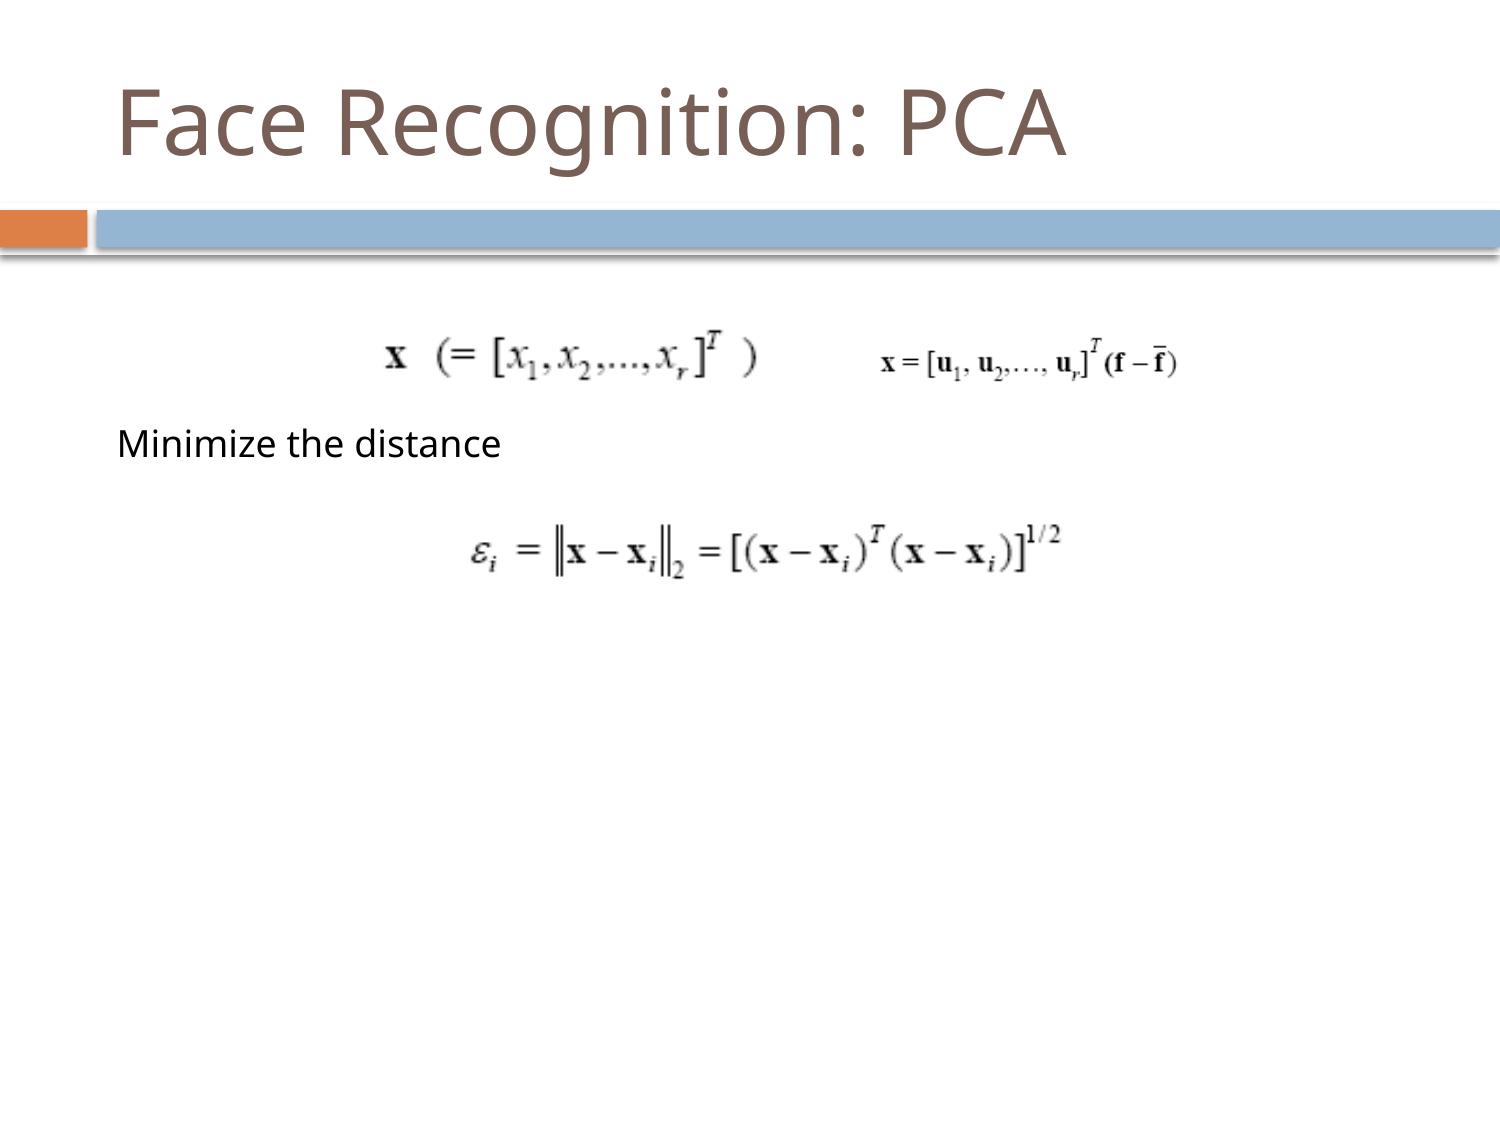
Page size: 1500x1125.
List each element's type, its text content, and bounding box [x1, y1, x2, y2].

title Face Recognition: PCA [99, 37, 1438, 200]
text_box Minimize the distance [101, 412, 518, 473]
picture [424, 487, 1093, 613]
picture [862, 324, 1190, 394]
picture [374, 312, 775, 390]
